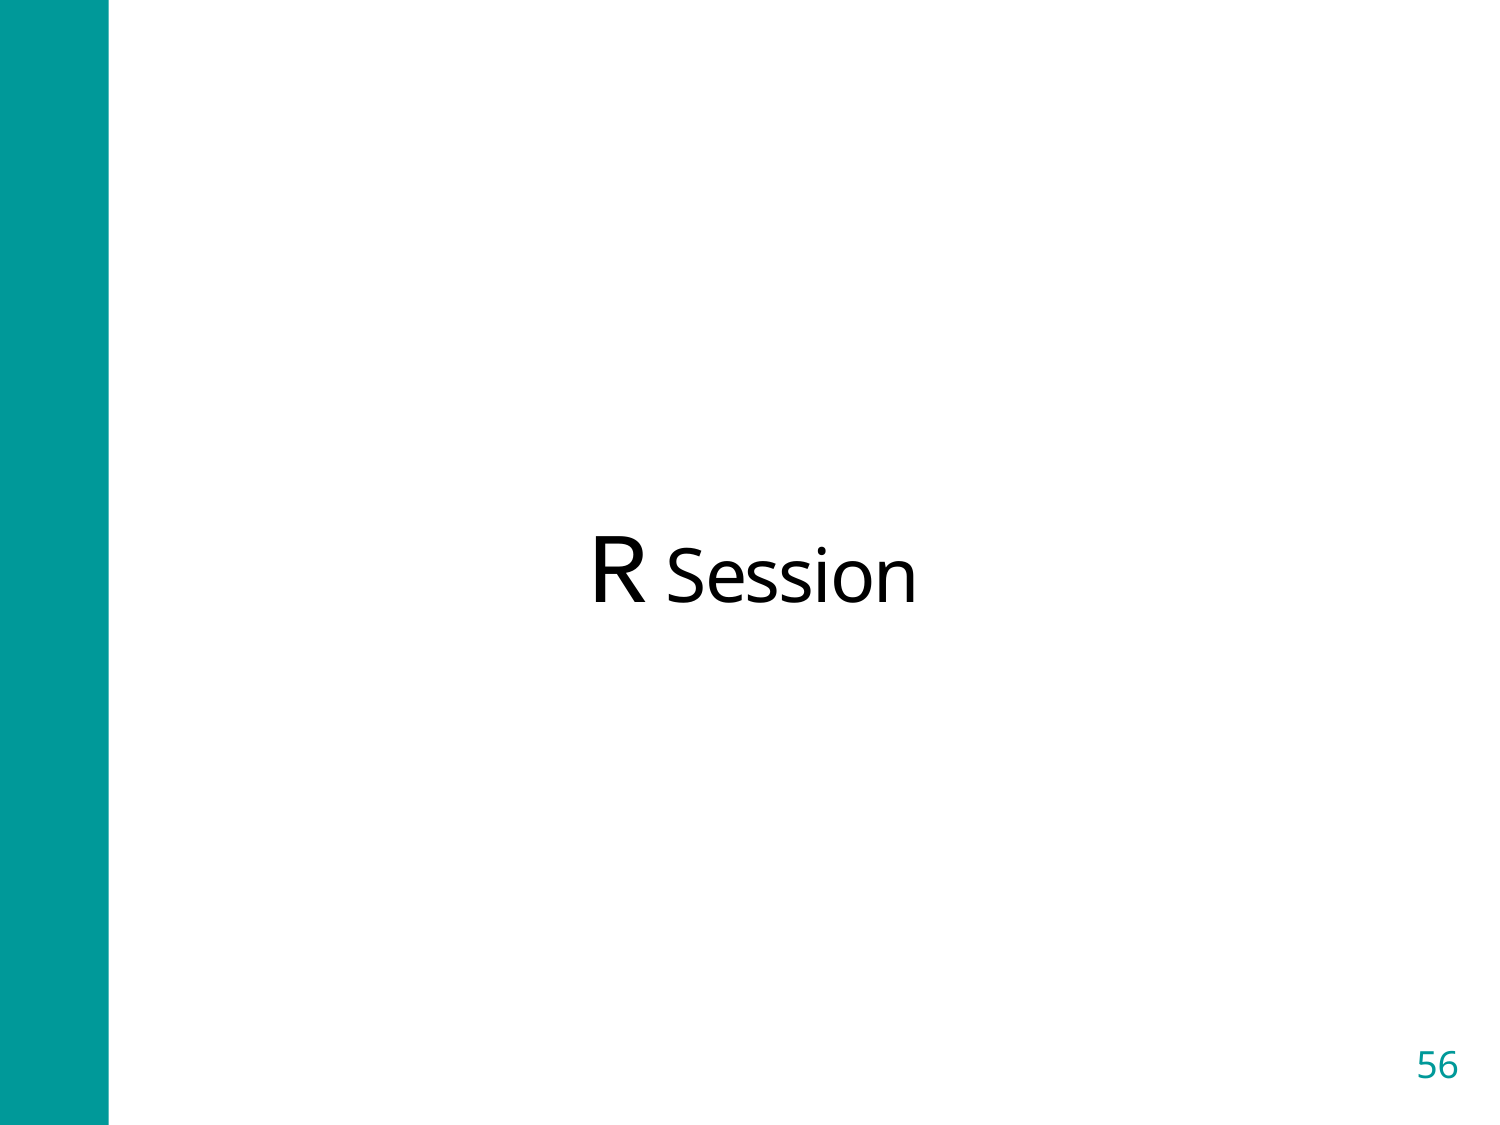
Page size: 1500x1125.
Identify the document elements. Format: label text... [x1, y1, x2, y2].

title R Session [110, 468, 1399, 657]
slide_number 56 [1391, 1022, 1484, 1111]
